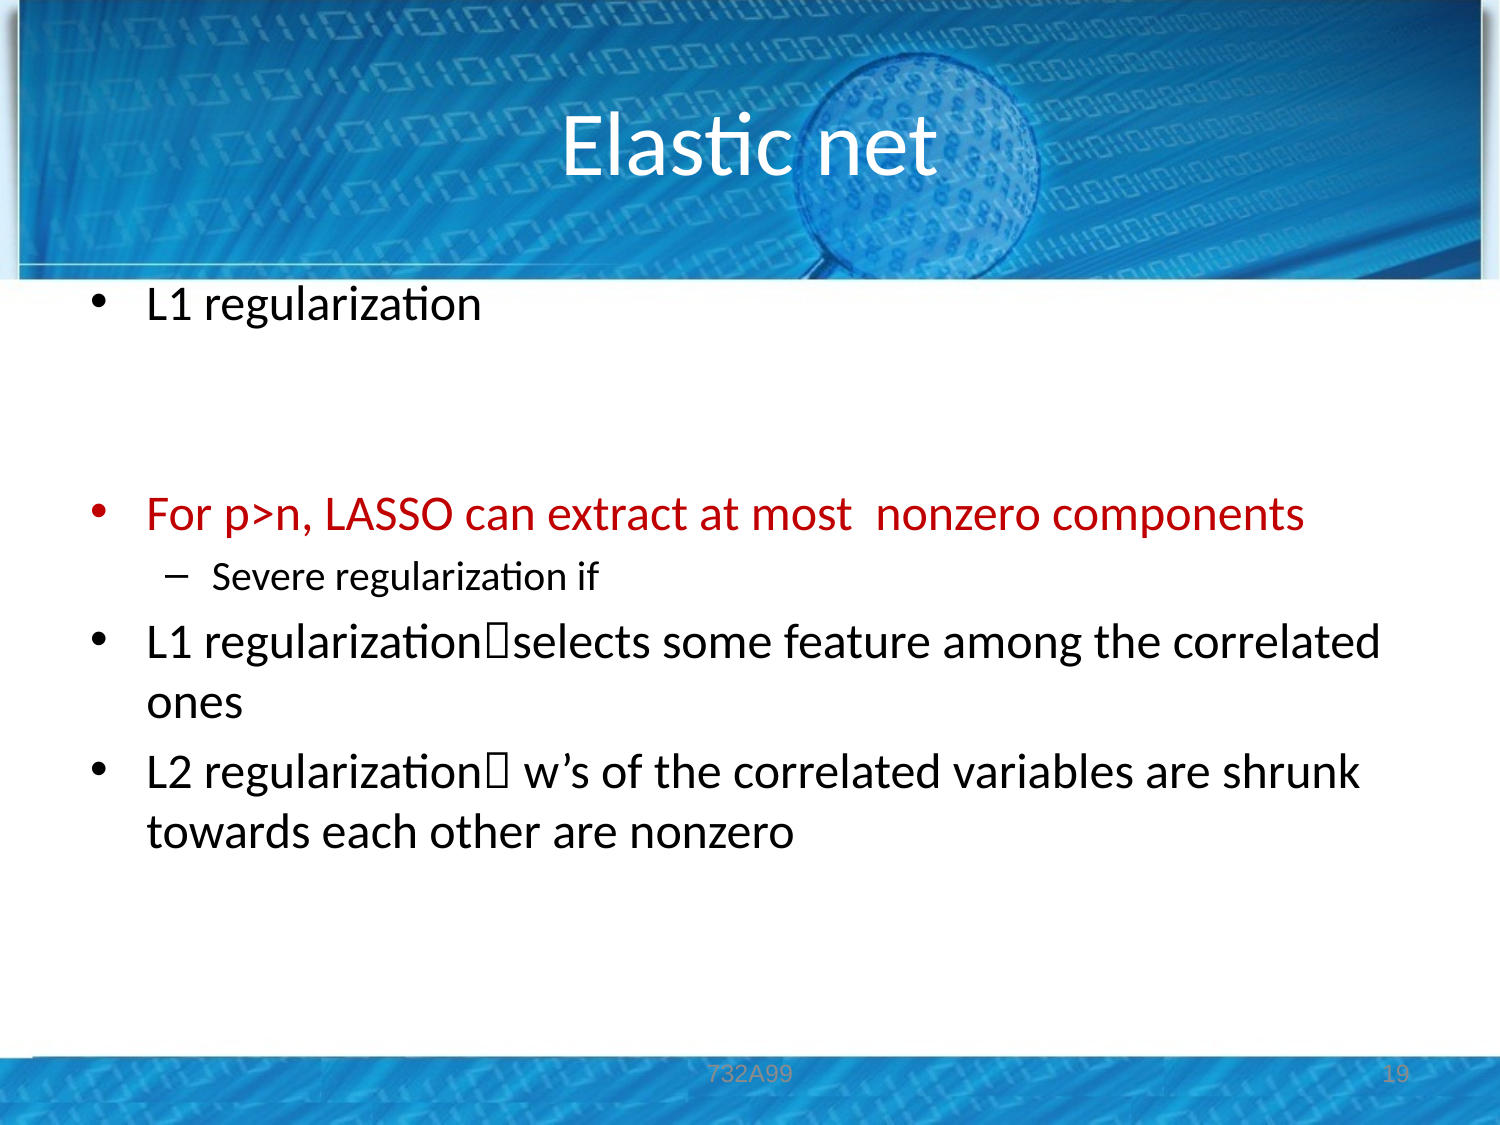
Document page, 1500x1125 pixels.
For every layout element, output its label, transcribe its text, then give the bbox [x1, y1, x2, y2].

slide_number 19 [1074, 1042, 1425, 1103]
footer 732A99 [512, 1042, 988, 1103]
title Elastic net [75, 45, 1425, 233]
picture [0, 0, 1500, 1125]
